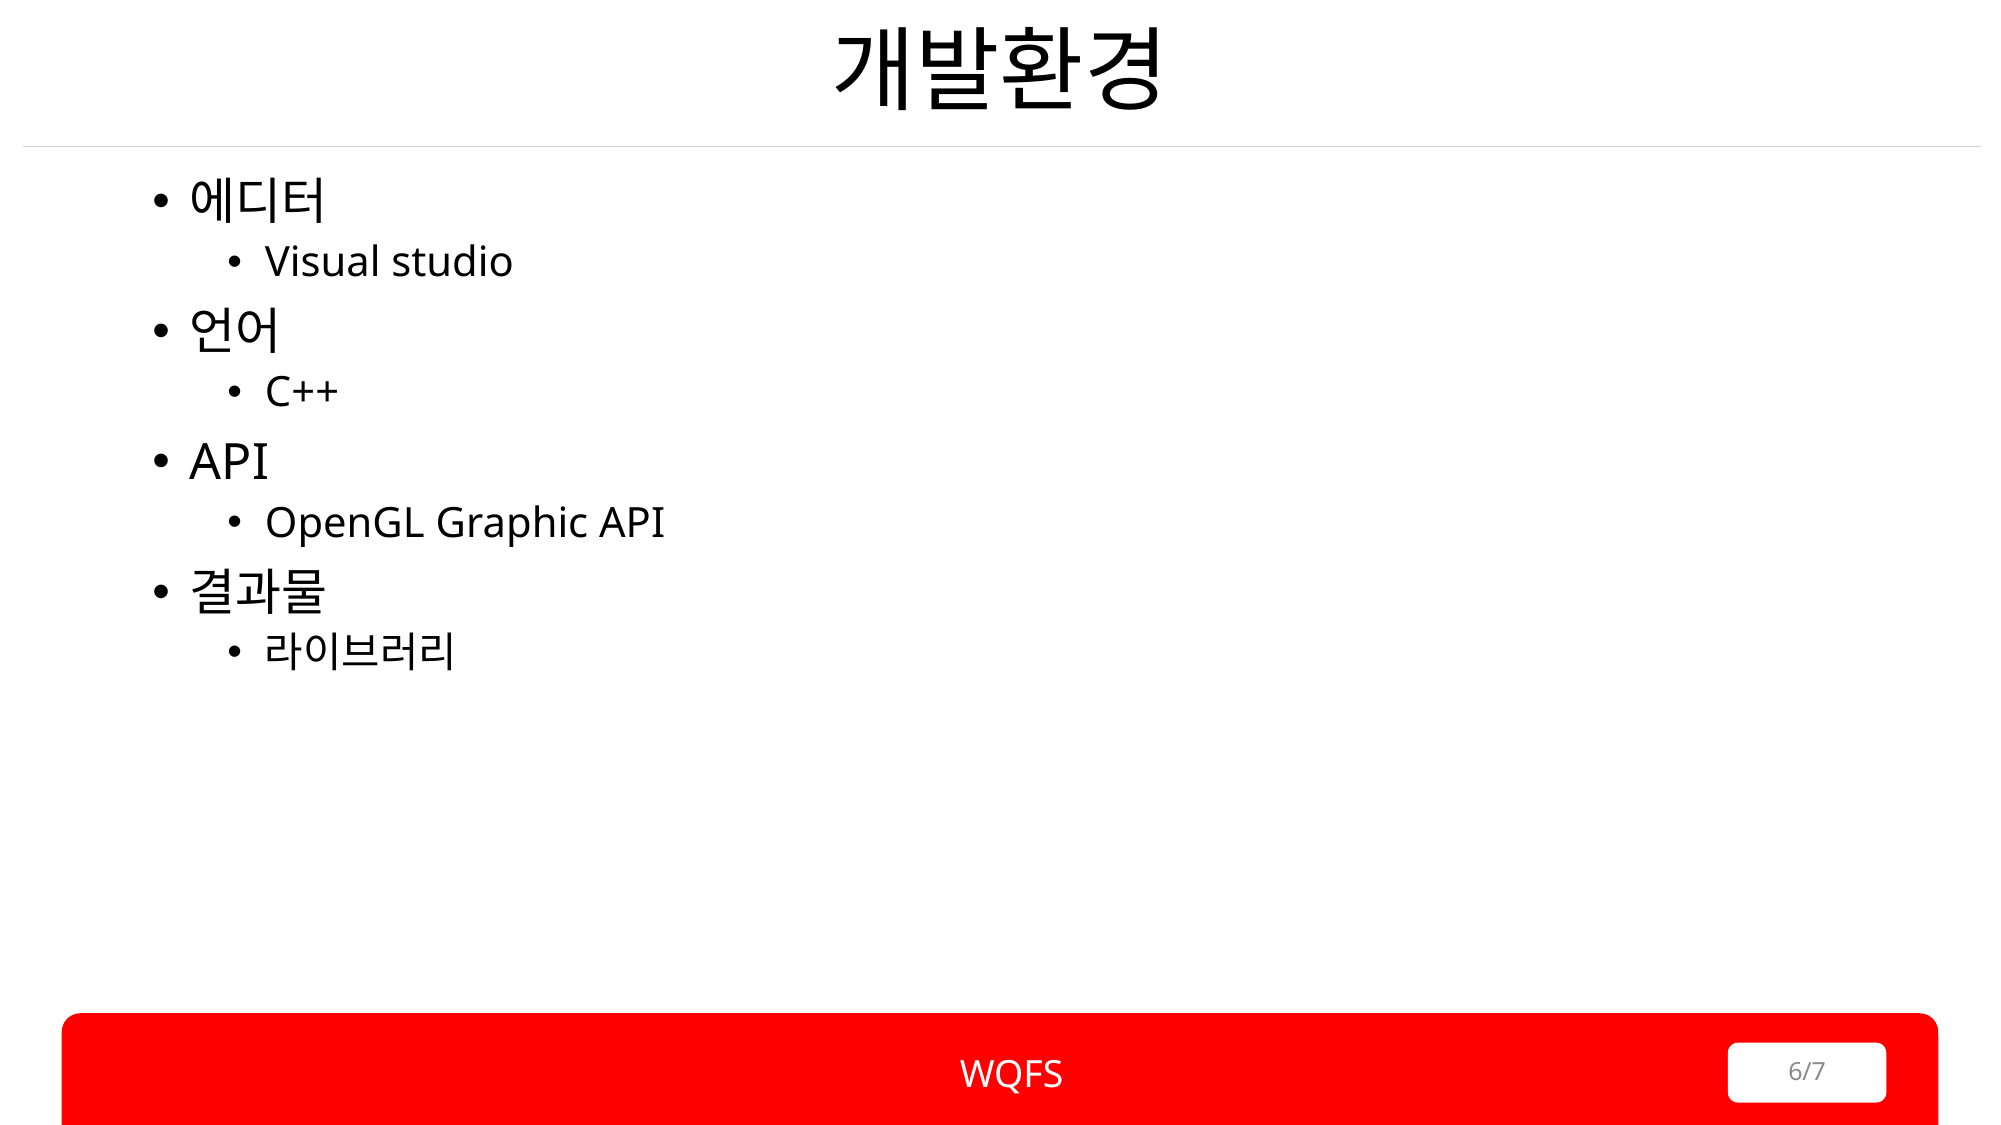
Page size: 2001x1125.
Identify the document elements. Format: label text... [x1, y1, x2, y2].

list 에디터 Visual studio 언어 C++ API OpenGL Graphic API 결과물 라이브러리 [137, 168, 1863, 1014]
title 개발환경 [137, 14, 1863, 134]
slide_number 6/7 [1727, 1042, 1887, 1103]
